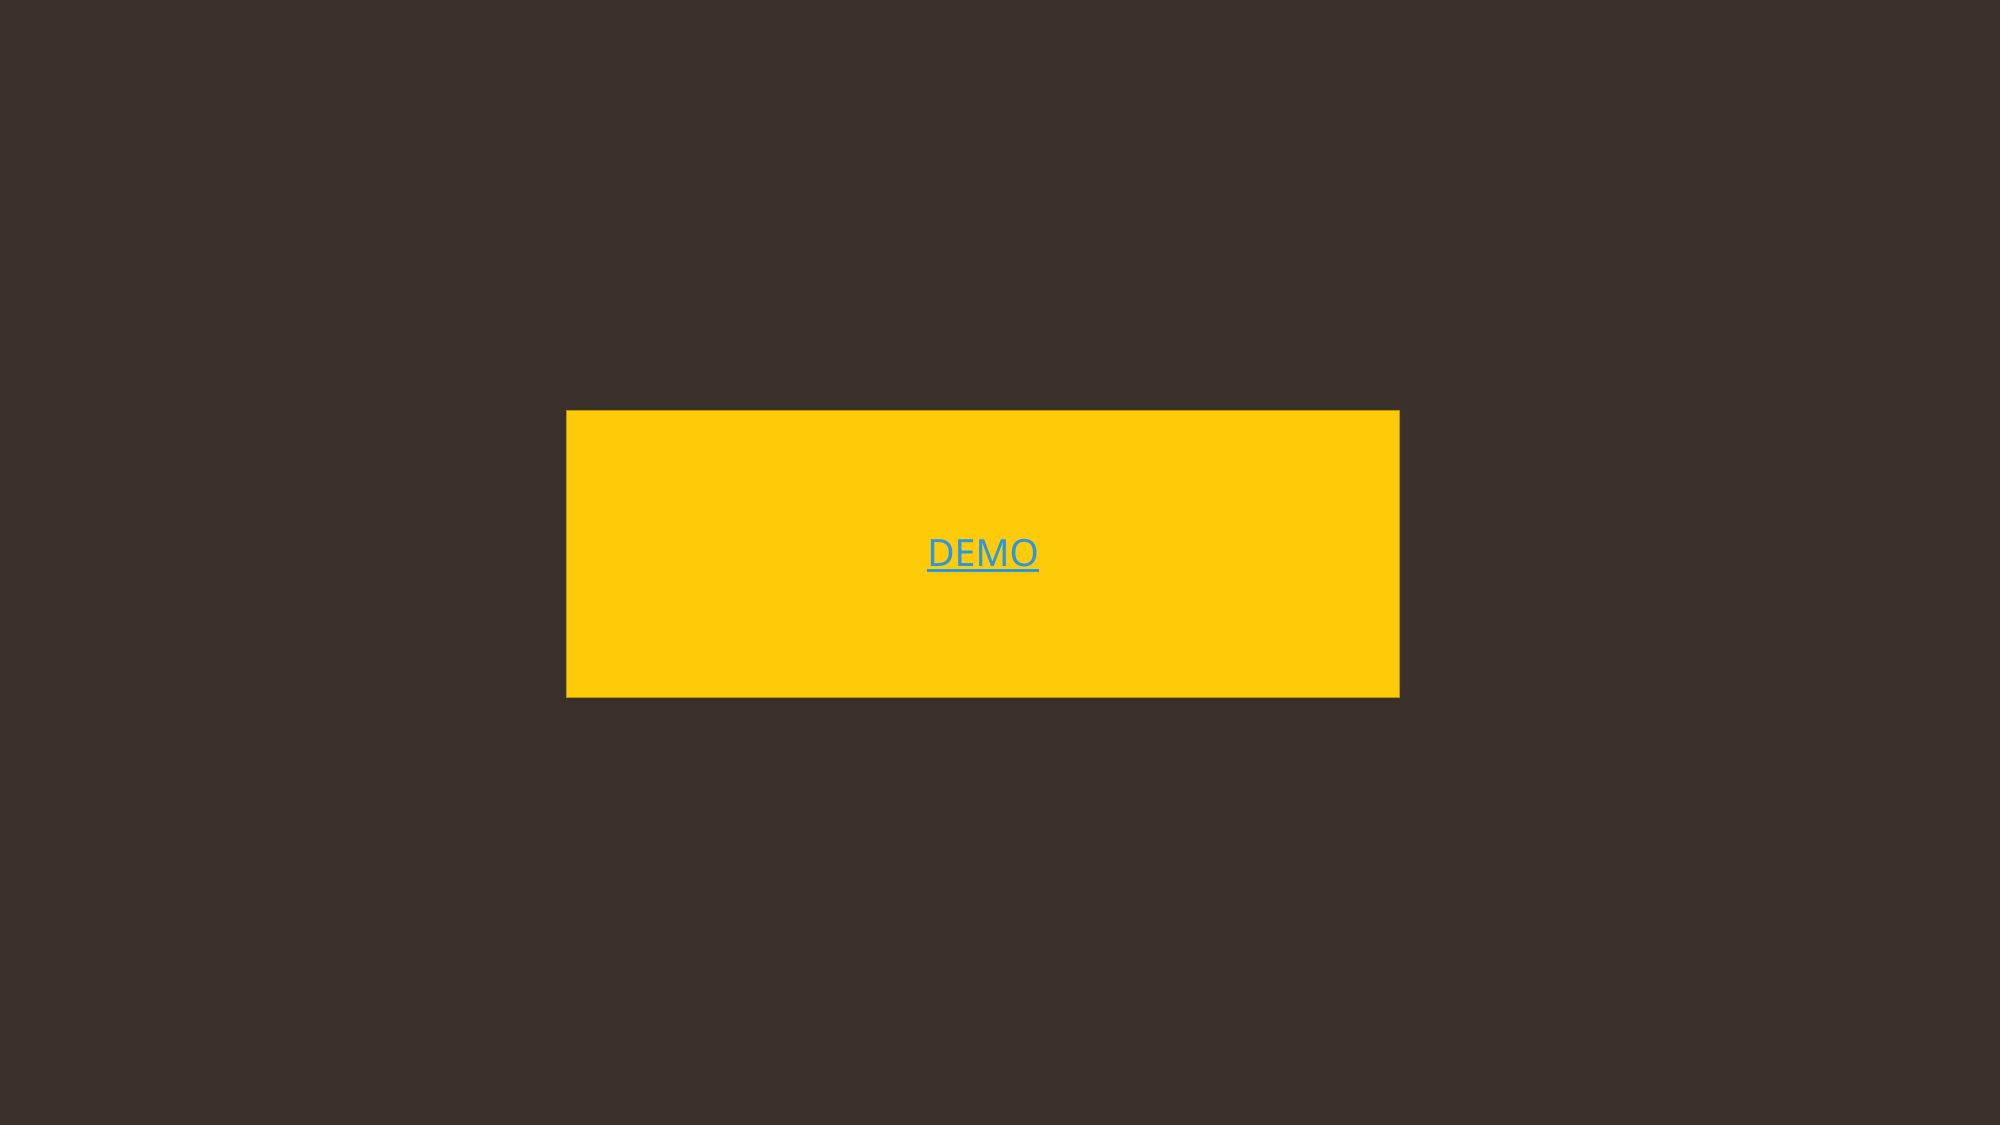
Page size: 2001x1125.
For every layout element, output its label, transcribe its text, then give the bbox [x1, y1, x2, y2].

text_box DEMO [566, 410, 1400, 698]
